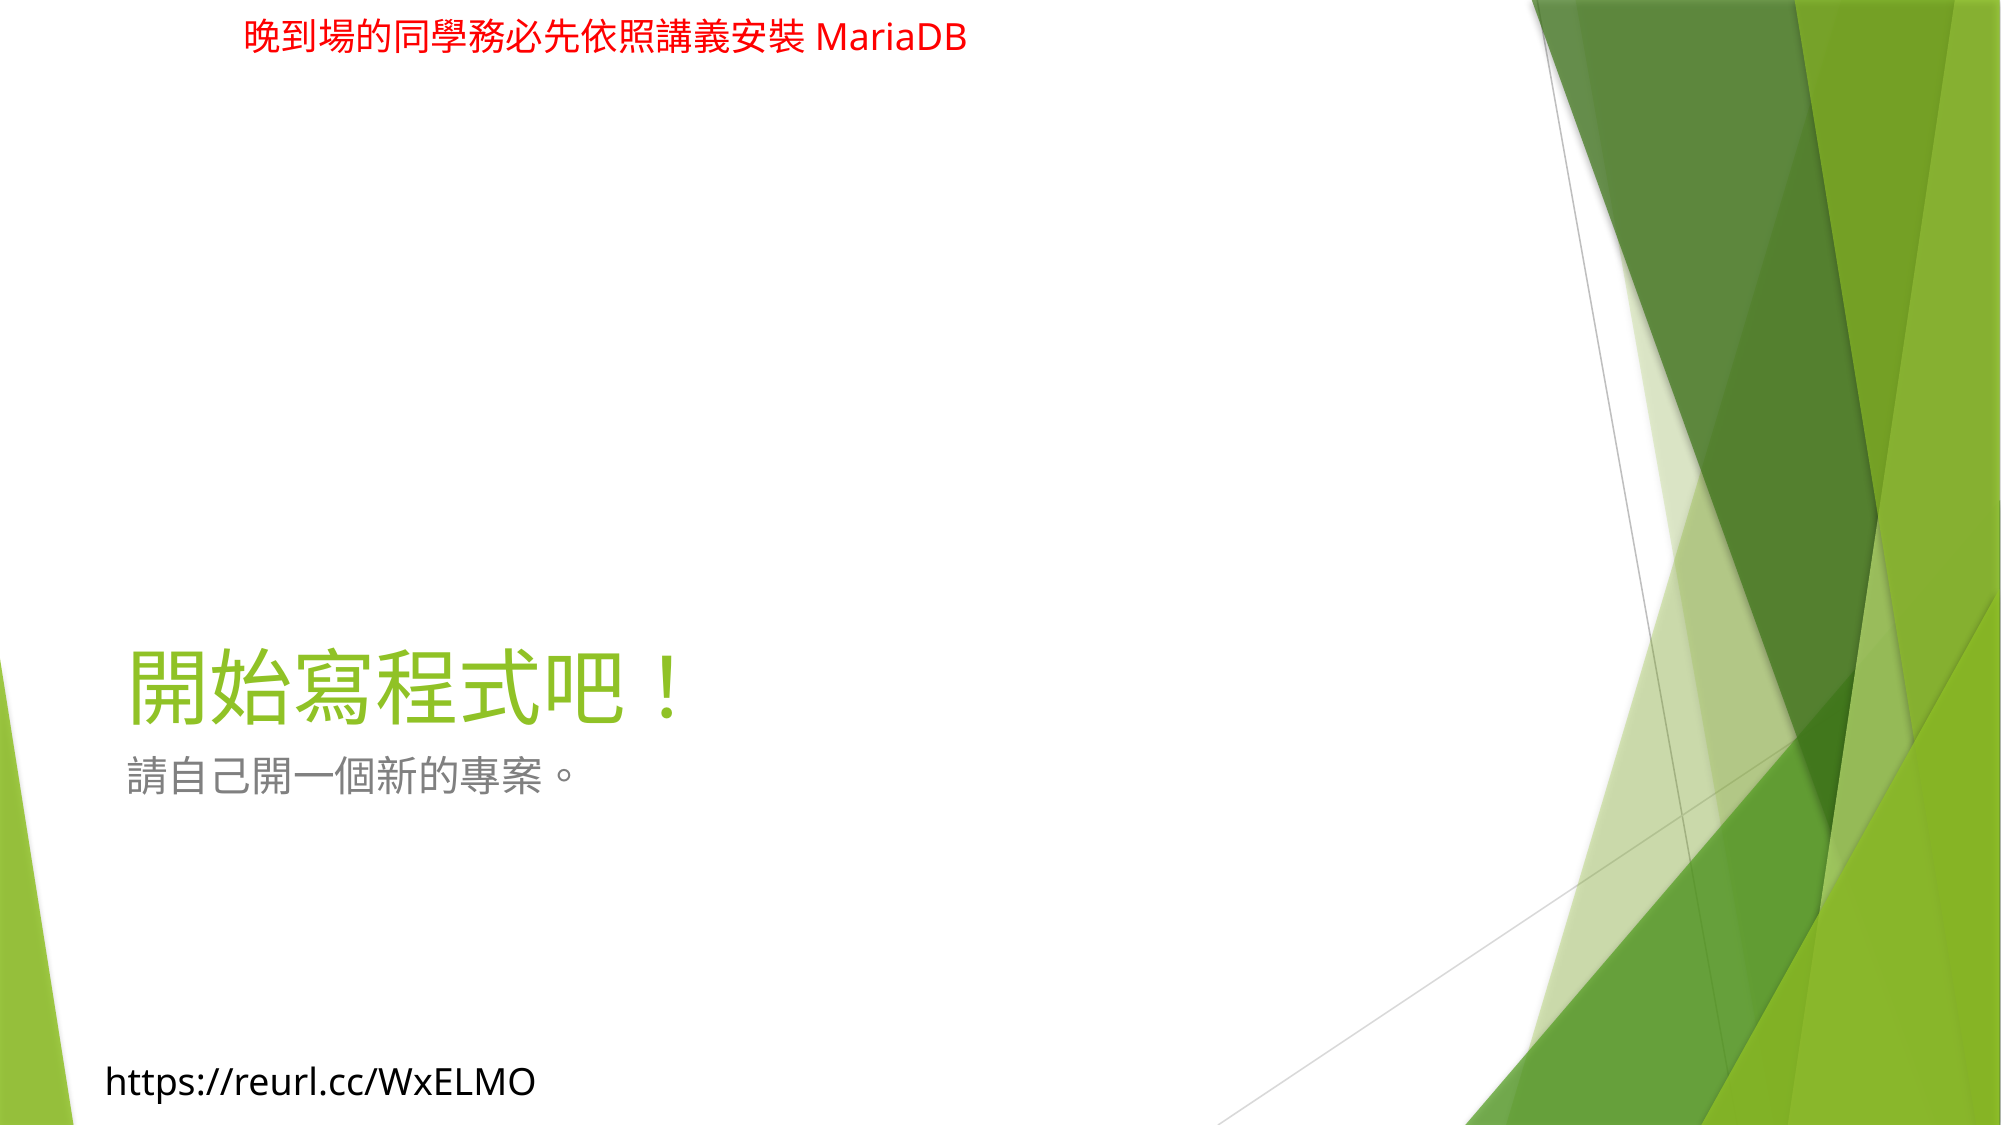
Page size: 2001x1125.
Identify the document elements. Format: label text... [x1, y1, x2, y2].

list 請自己開一個新的專案。 [111, 742, 1522, 884]
title 開始寫程式吧！ [111, 443, 1522, 742]
